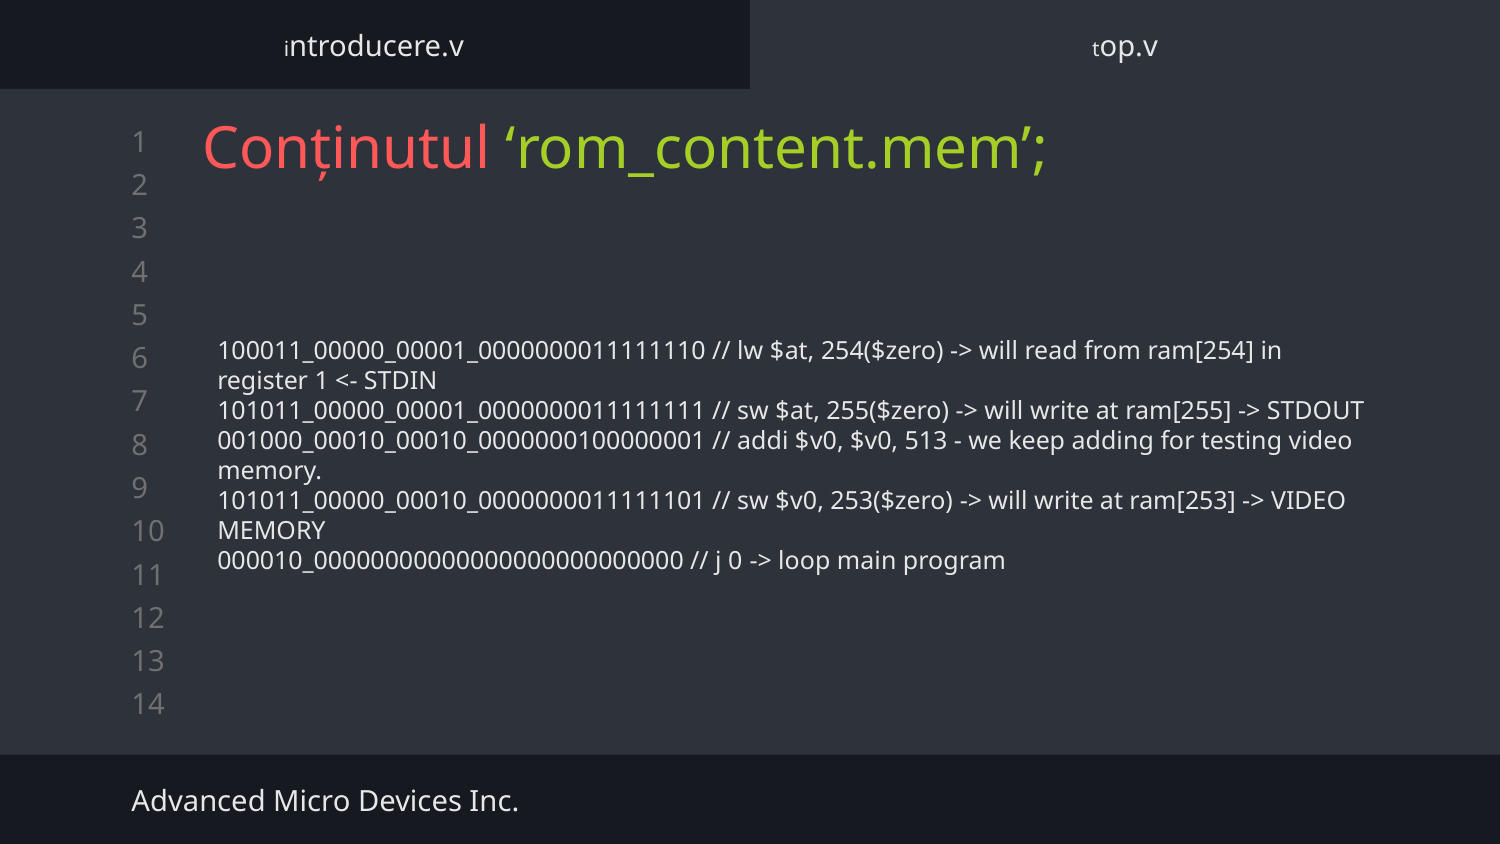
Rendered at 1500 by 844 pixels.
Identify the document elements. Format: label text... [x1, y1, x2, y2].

list 100011_00000_00001_0000000011111110 // lw $at, 254($zero) -> will read from ram[254] in register 1 <- STDIN 101011_00000_00001_0000000011111111 // sw $at, 255($zero) -> will write at ram[255] -> STDOUT 001000_00010_00010_0000000100000001 // addi $v0, $v0, 513 - we keep adding for testing video memory. 101011_00000_00010_0000000011111101 // sw $v0, 253($zero) -> will write at ram[253] -> VIDEO MEMORY 000010_00000000000000000000000000 // j 0 -> loop main program [202, 174, 1384, 735]
subtitle Advanced Micro Devices Inc. [116, 770, 915, 829]
title Conținutul ‘rom_content.mem’; [187, 95, 1384, 185]
subtitle top.v [750, 15, 1500, 74]
subtitle introducere.v [0, 15, 749, 74]
